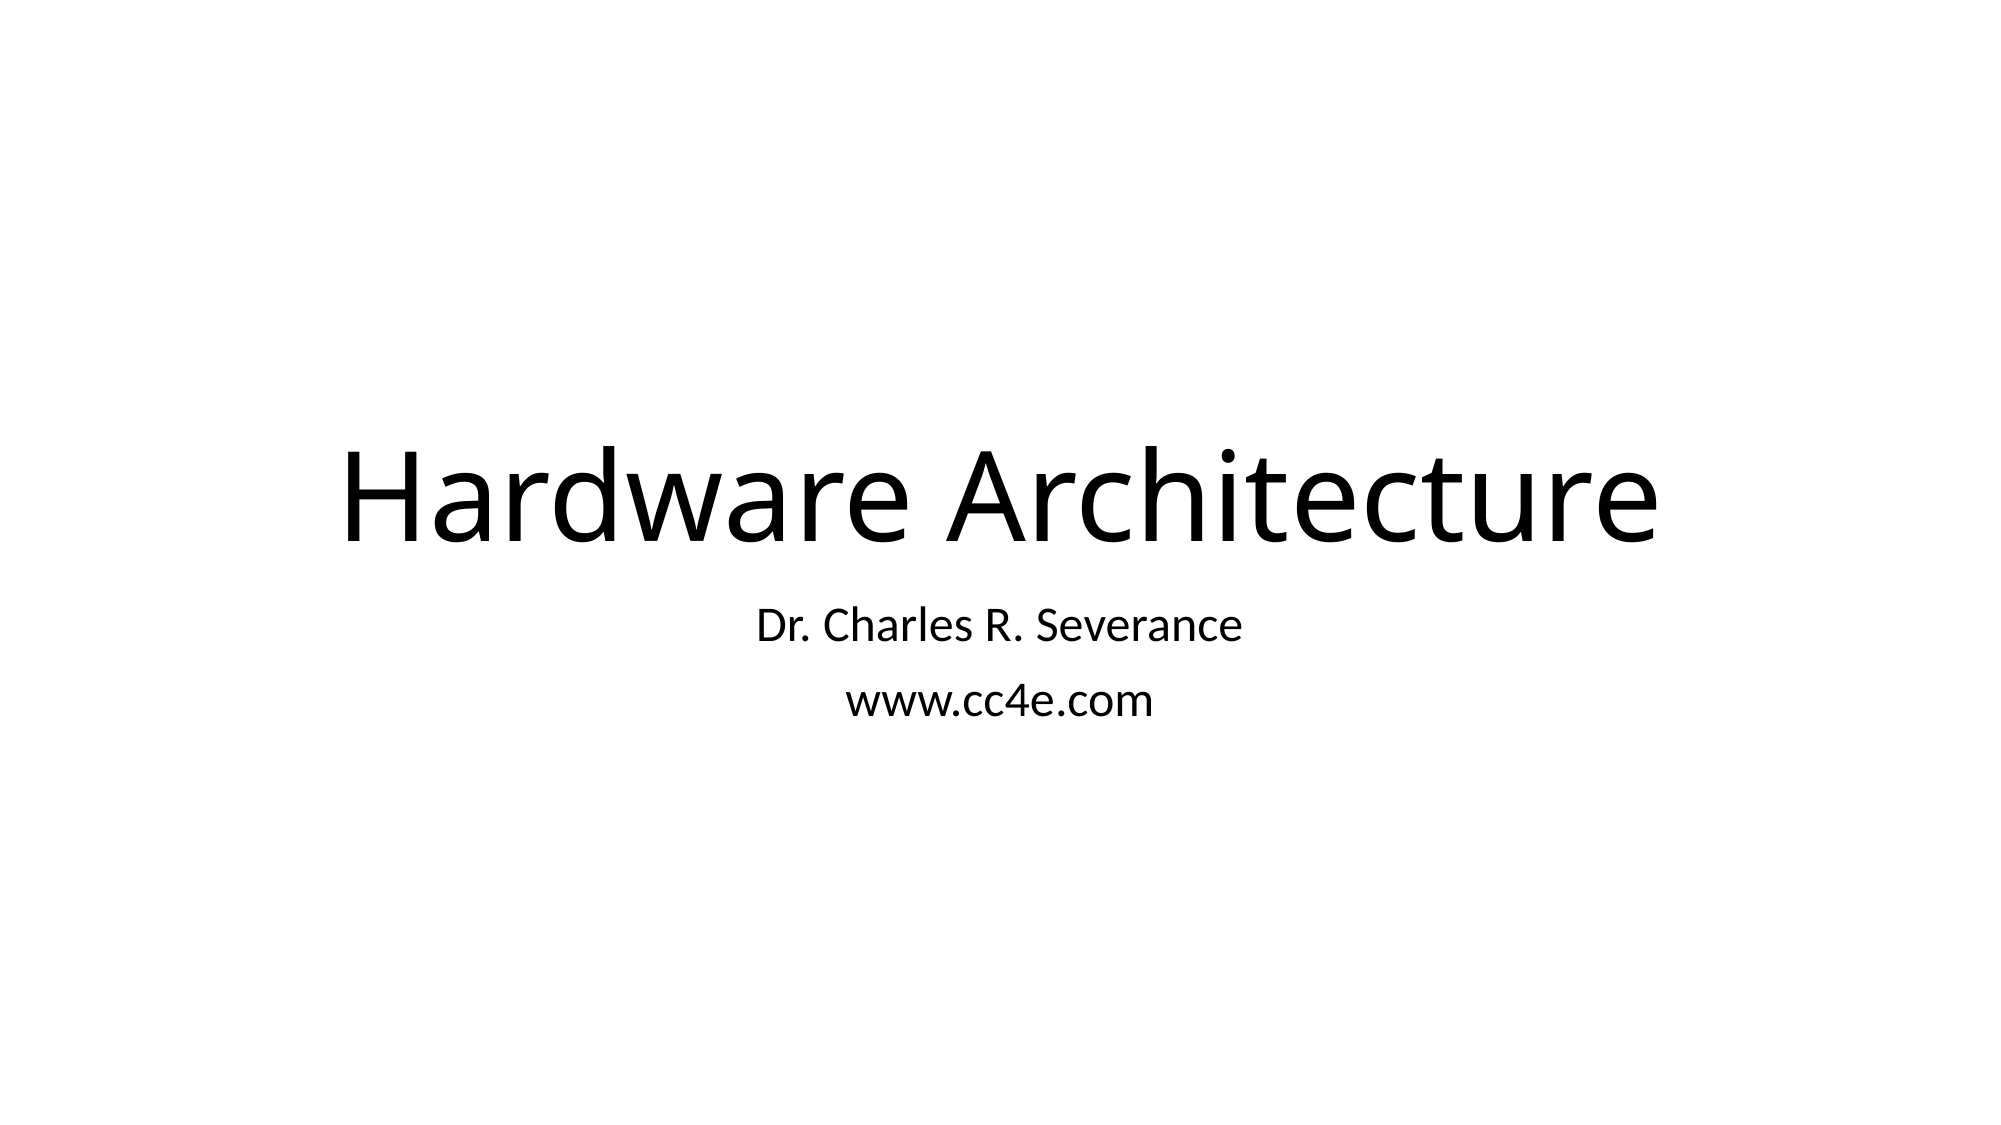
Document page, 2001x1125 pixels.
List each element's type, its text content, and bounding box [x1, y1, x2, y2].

title Hardware Architecture [249, 184, 1750, 576]
subtitle Dr. Charles R. Severance www.cc4e.com [249, 590, 1750, 863]
